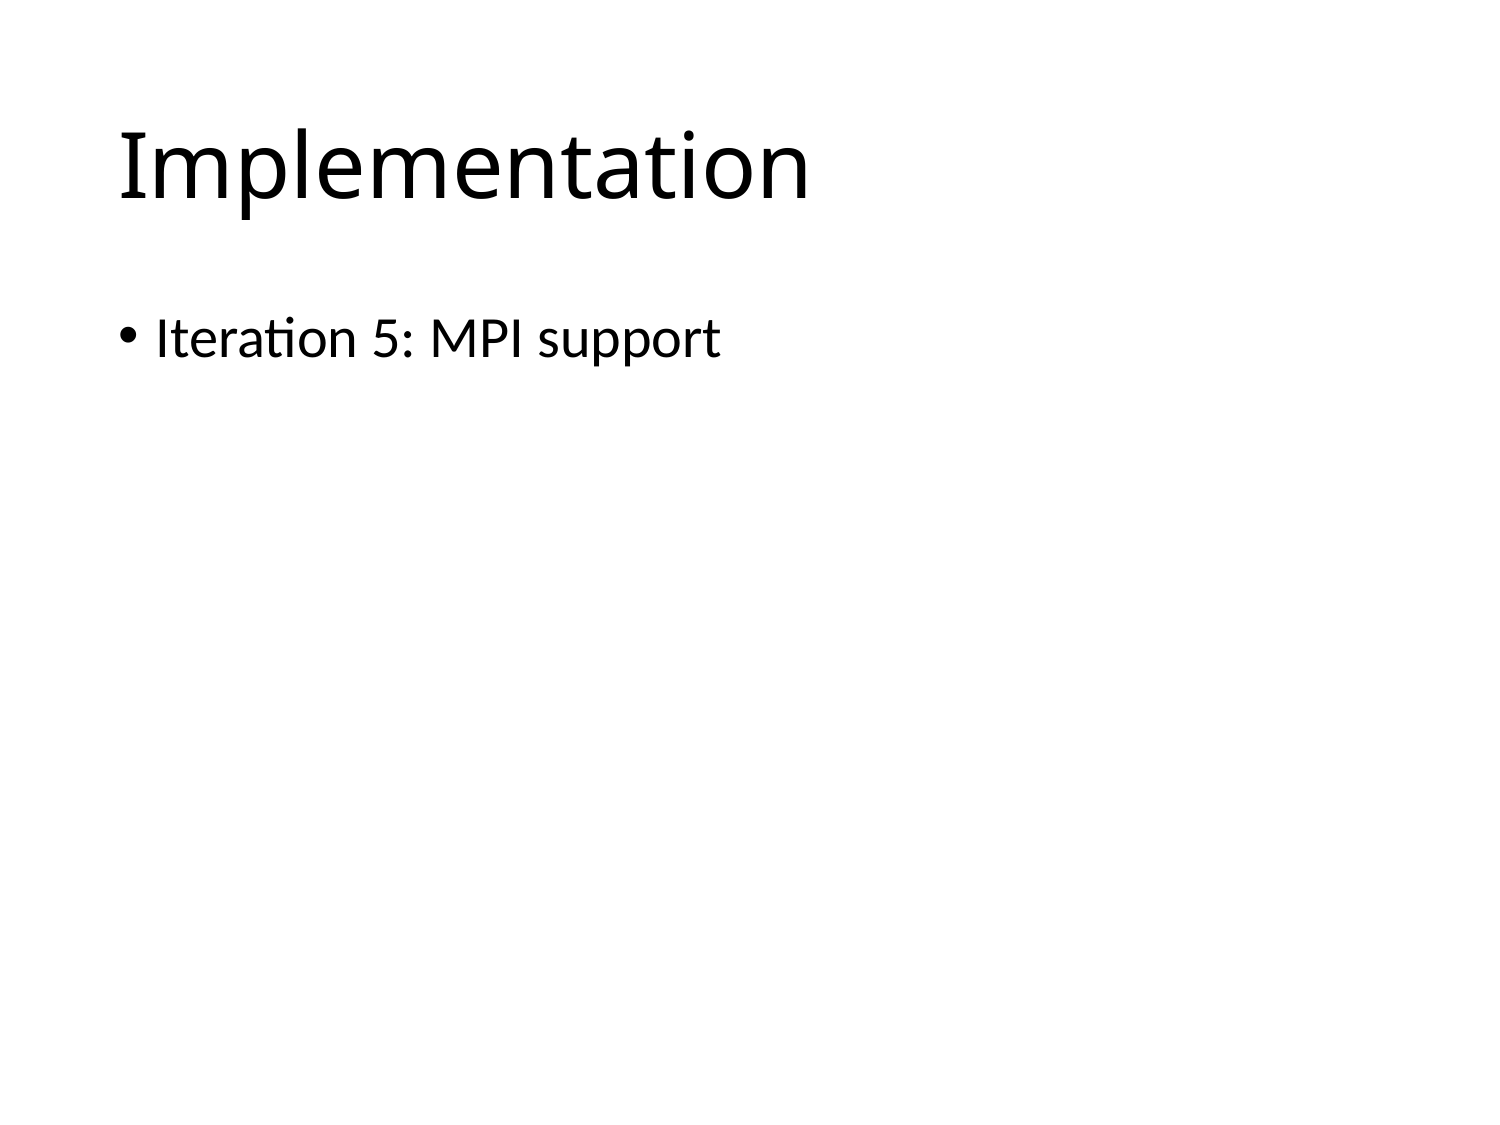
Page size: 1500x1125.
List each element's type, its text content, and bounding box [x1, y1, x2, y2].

title Implementation [103, 59, 1397, 278]
list Iteration 5: MPI support [103, 299, 1397, 1014]
